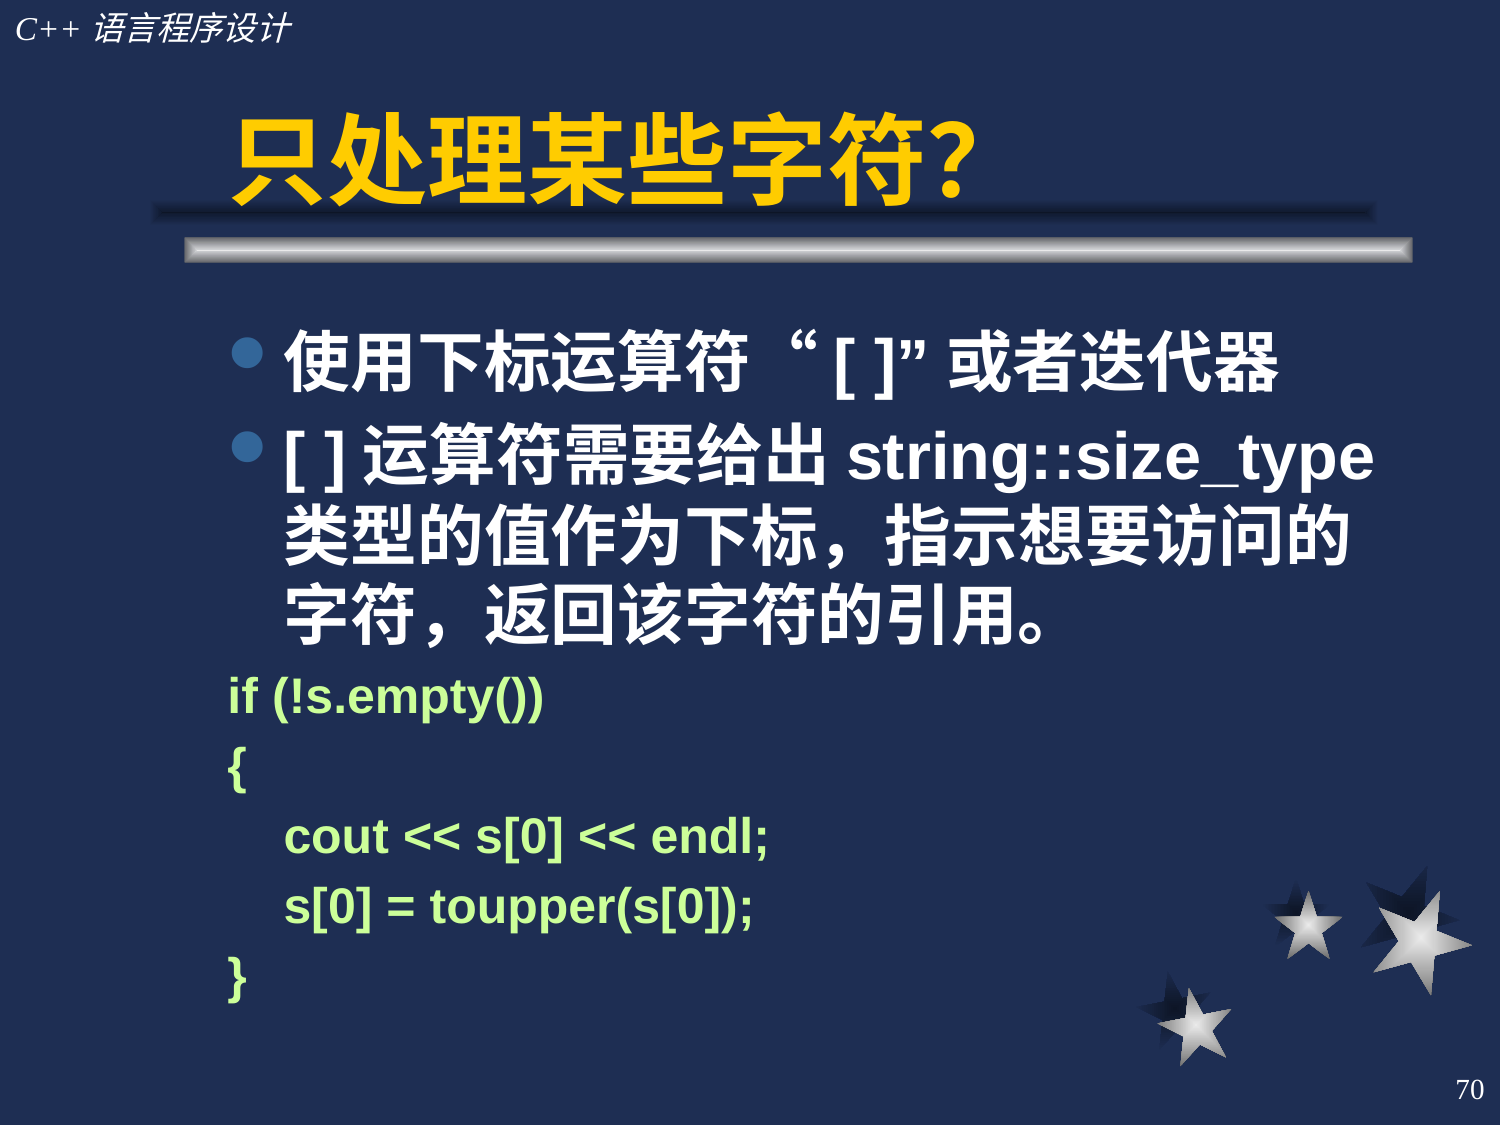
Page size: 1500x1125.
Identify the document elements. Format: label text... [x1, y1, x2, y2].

list 使用下标运算符“[ ]”或者迭代器 [ ]运算符需要给出string::size_type类型的值作为下标，指示想要访问的字符，返回该字符的引用。 if (!s.empty()) { cout << s[0] << endl; s[0] = toupper(s[0]); } [212, 312, 1401, 1095]
title 只处理某些字符？ [212, 37, 1388, 226]
slide_number 70 [1187, 1049, 1500, 1125]
